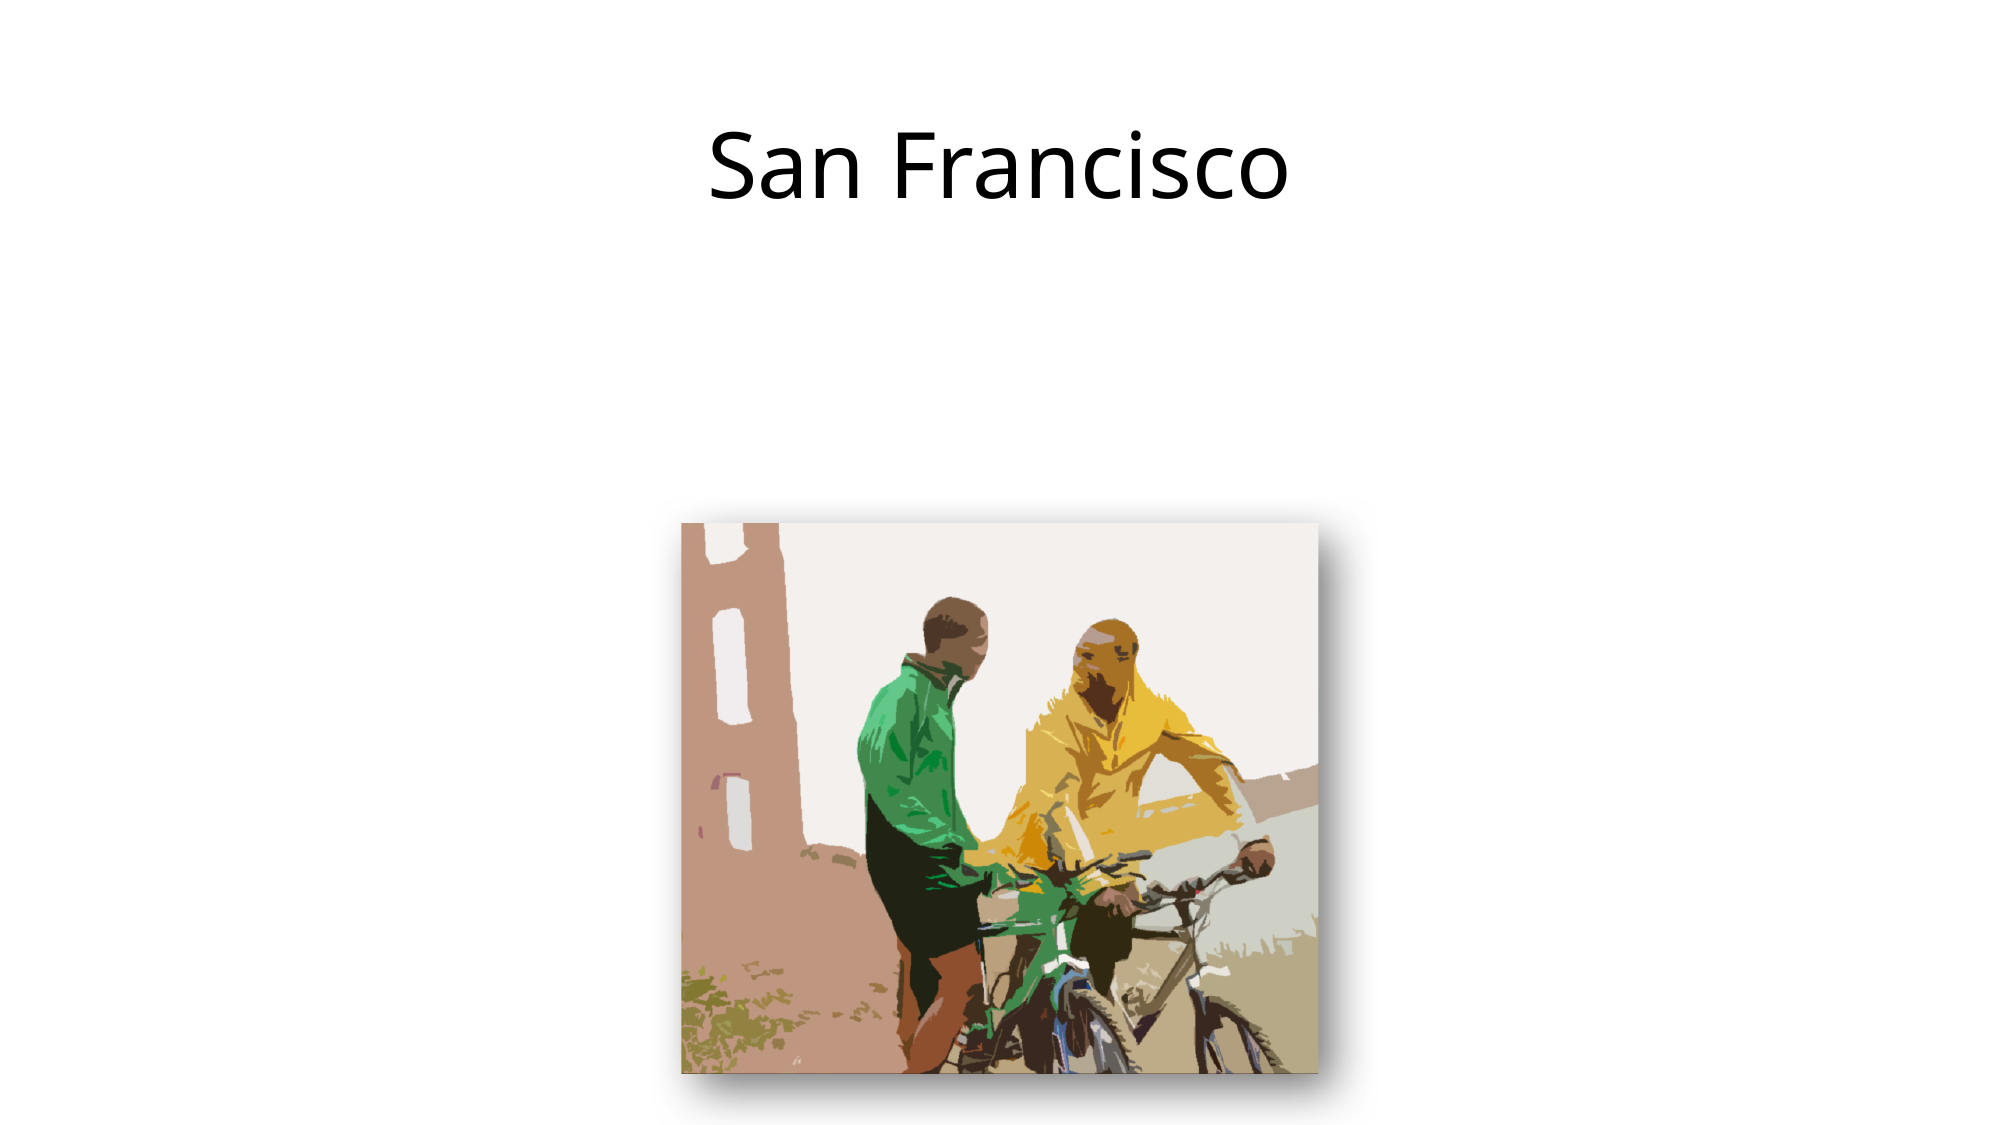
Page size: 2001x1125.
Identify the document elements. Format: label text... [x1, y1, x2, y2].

picture [681, 523, 1319, 1074]
title San Francisco [137, 59, 1863, 278]
